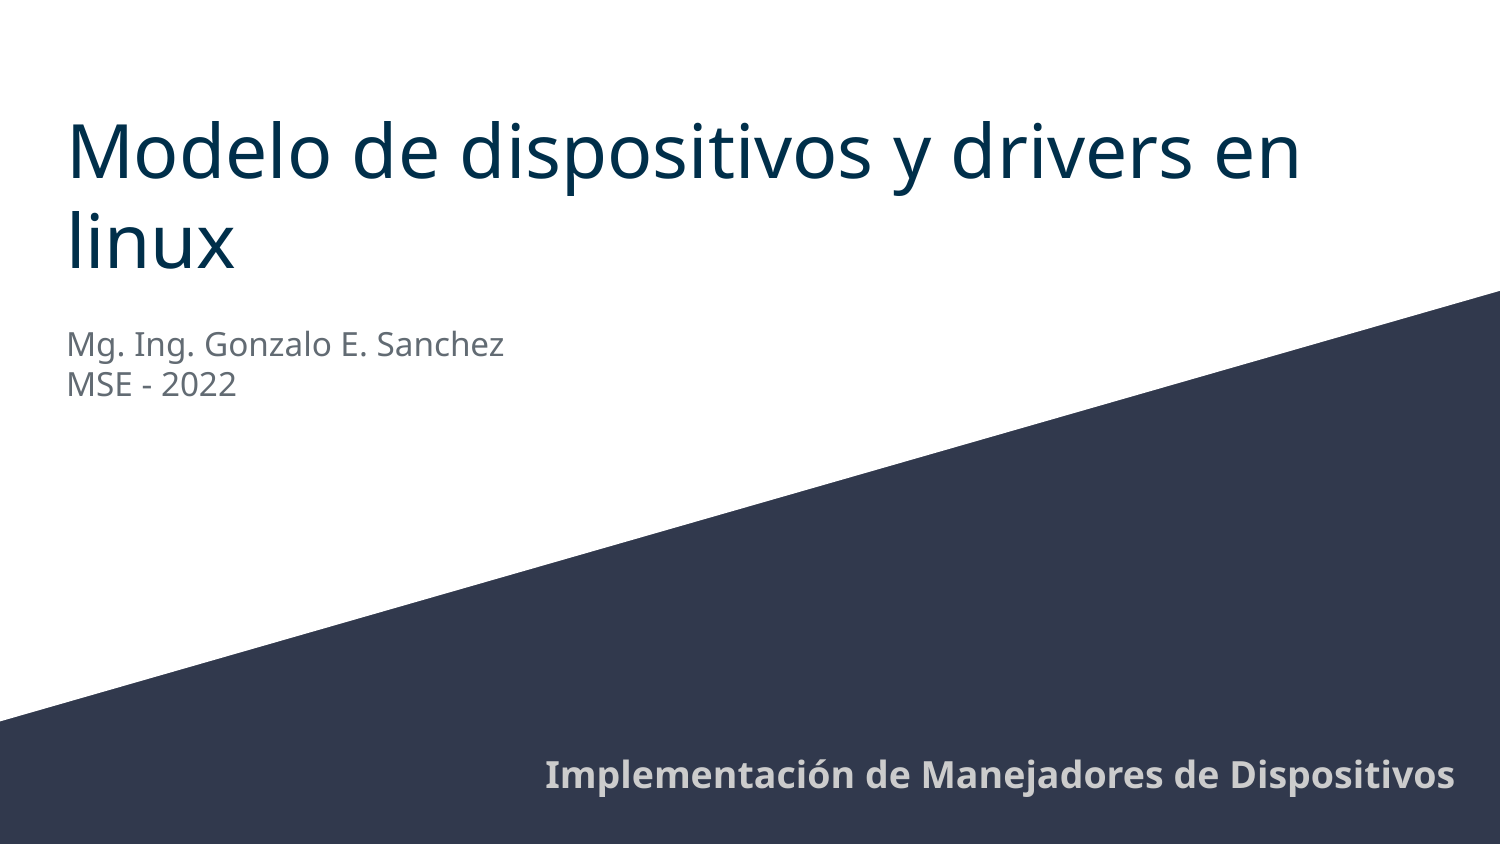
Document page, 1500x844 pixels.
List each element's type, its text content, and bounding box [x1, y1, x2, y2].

text_box Implementación de Manejadores de Dispositivos [457, 735, 1472, 823]
subtitle Mg. Ing. Gonzalo E. Sanchez MSE - 2022 [51, 308, 748, 430]
title Modelo de dispositivos y drivers en linux [51, 88, 1449, 299]
